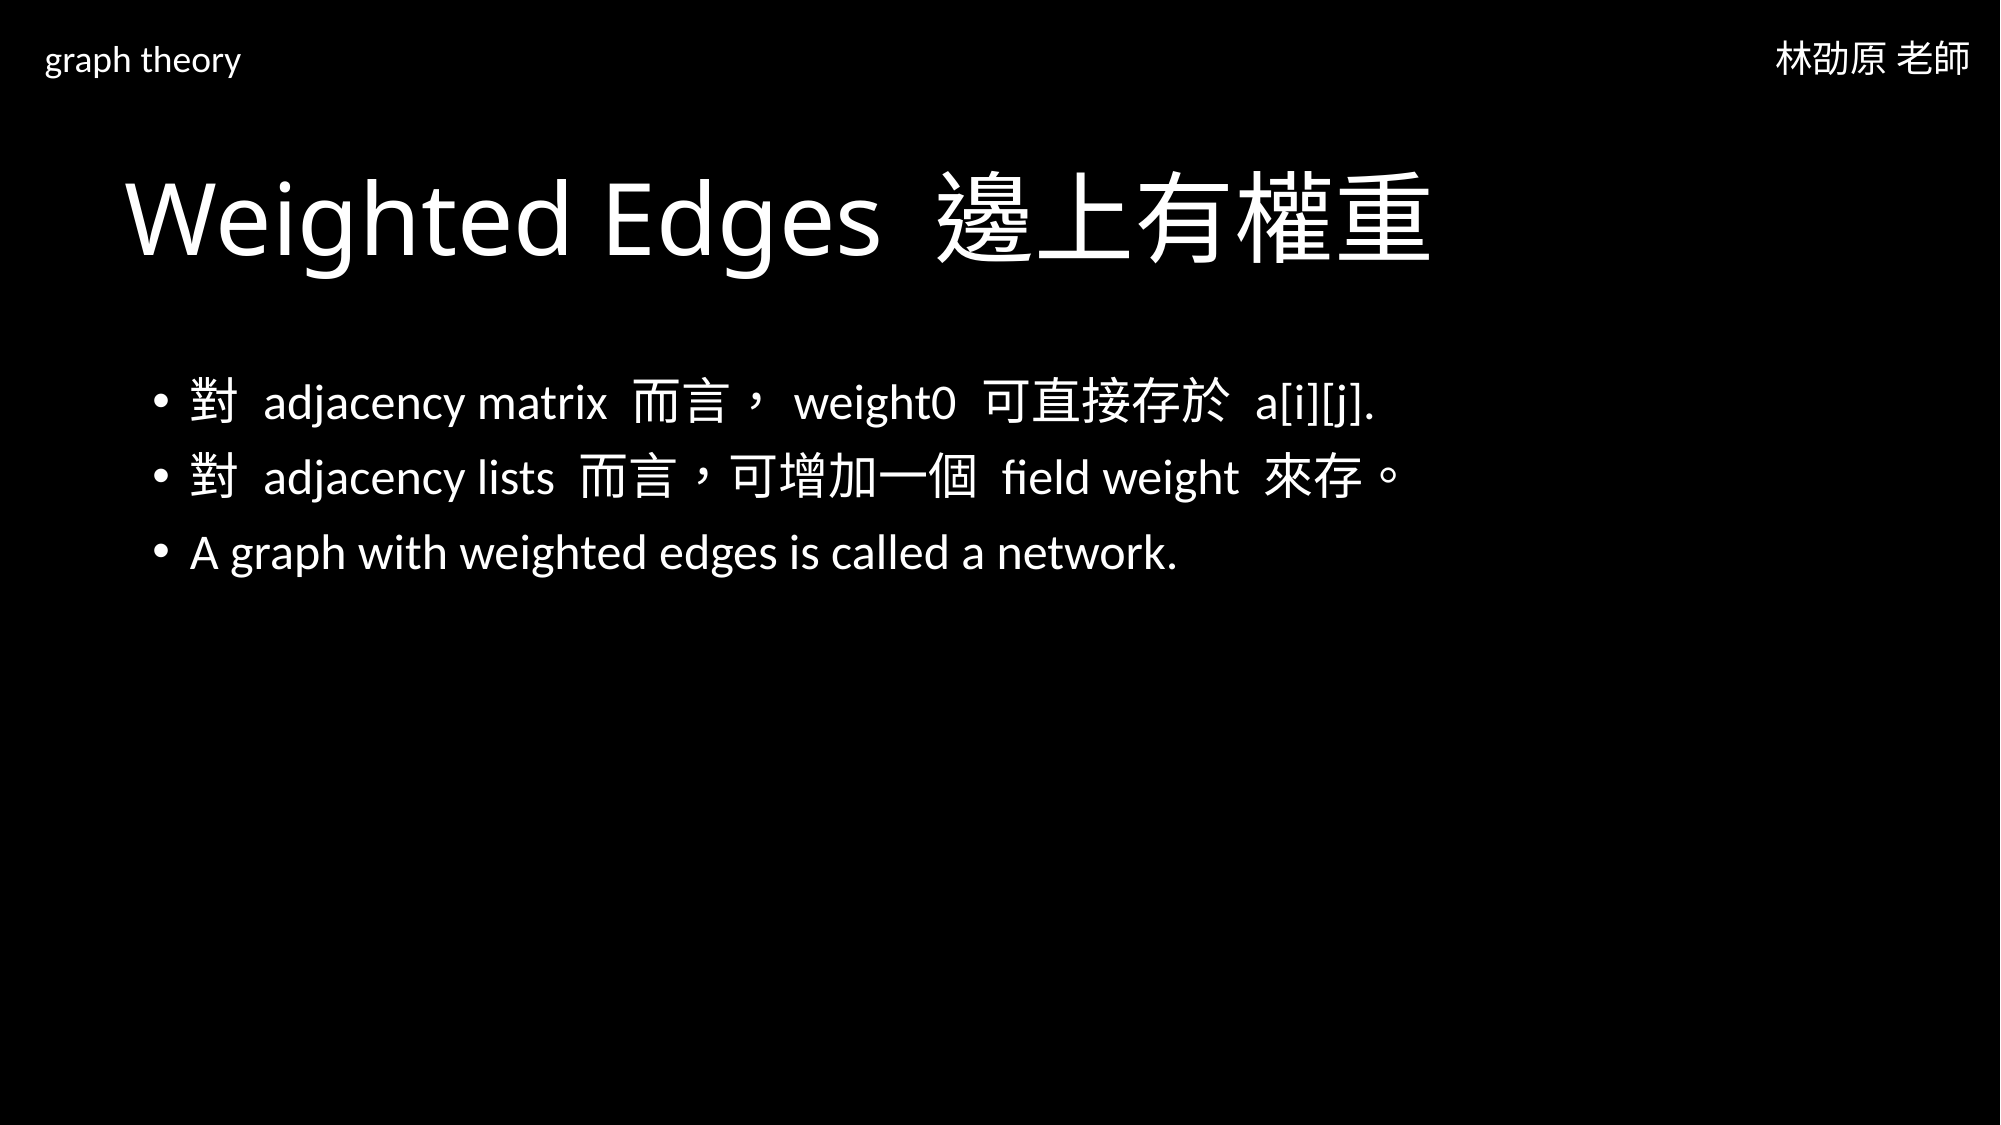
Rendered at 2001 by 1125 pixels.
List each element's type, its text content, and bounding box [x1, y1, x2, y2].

title Weighted Edges 邊上有權重 [109, 114, 1905, 333]
text_box graph theory [29, 27, 257, 87]
text_box 林劭原 老師 [1760, 27, 1987, 87]
